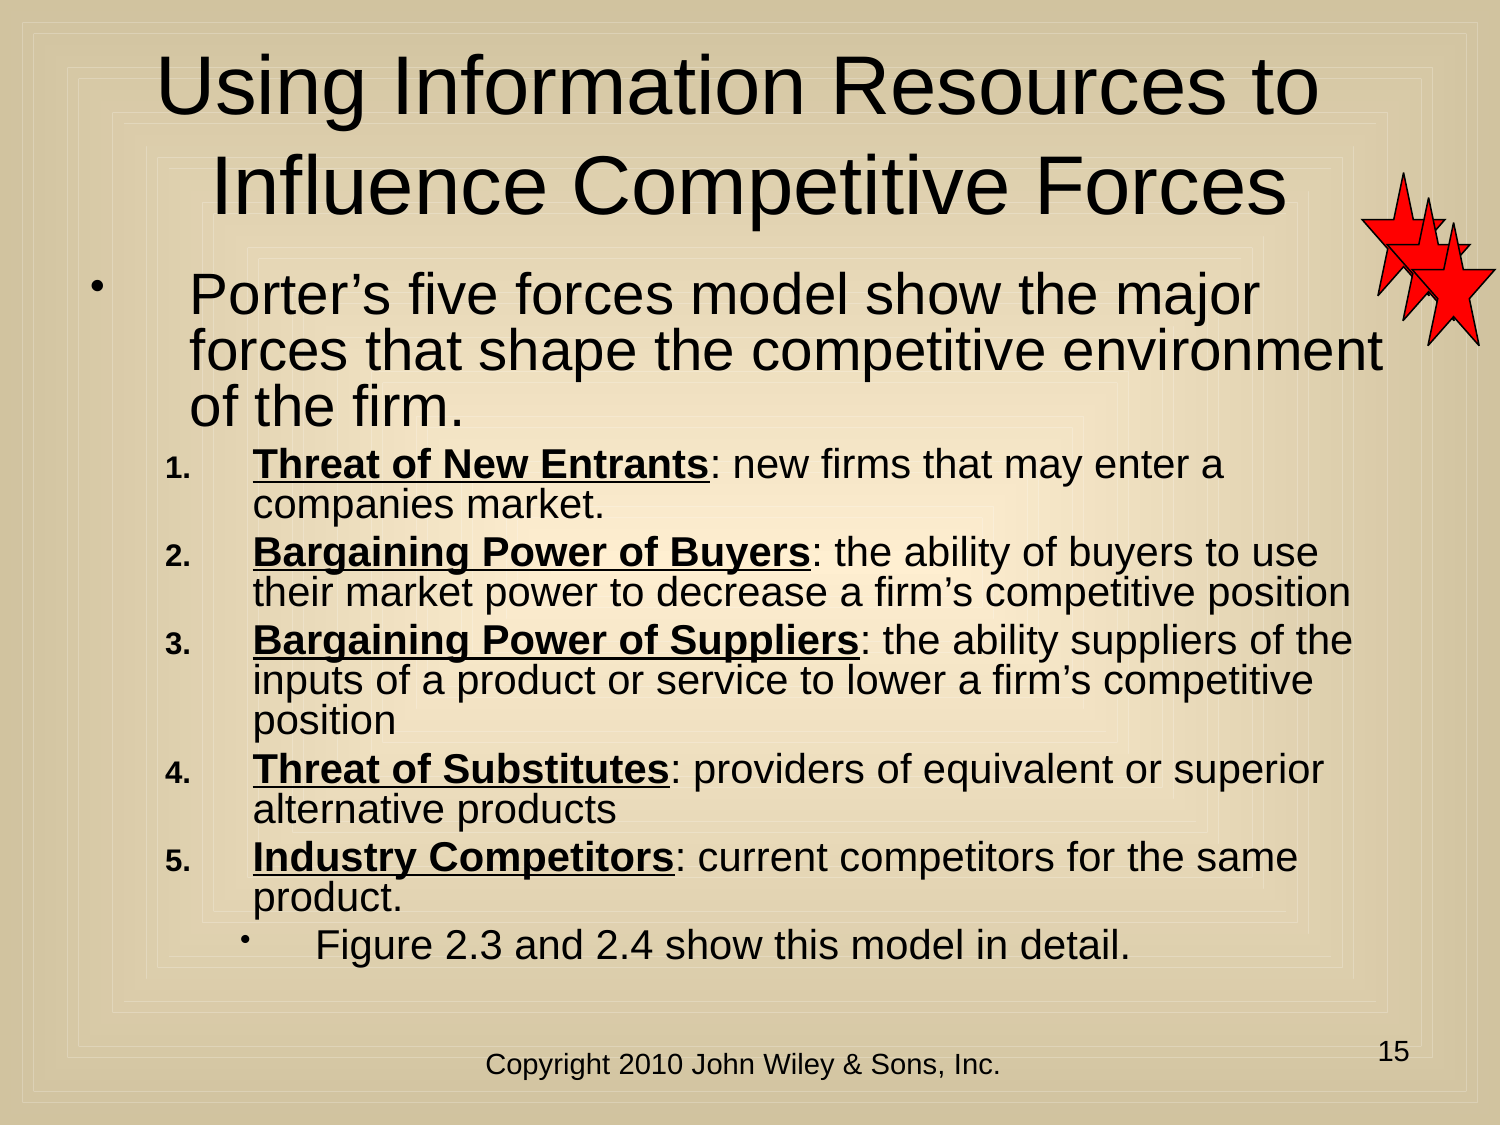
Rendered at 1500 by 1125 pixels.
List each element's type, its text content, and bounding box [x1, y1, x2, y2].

text_box [1362, 172, 1423, 296]
text_box [1412, 222, 1495, 346]
title Using Information Resources to Influence Competitive Forces [75, 24, 1425, 238]
text_box [1434, 219, 1445, 230]
text_box [1459, 244, 1470, 255]
text_box [1387, 197, 1448, 321]
slide_number 15 [1074, 1024, 1426, 1103]
list Porter’s five forces model show the major forces that shape the competitive environment of the firm. Threat of New Entrants: new firms that may enter a companies market. Bargaining Power of Buyers: the ability of buyers to use their market power to decrease a firm’s competitive position Bargaining Power of Suppliers: the ability suppliers of the inputs of a product or service to lower a firm’s competitive position Threat of Substitutes: providers of equivalent or superior alternative products Industry Competitors: current competitors for the same product. Figure 2.3 and 2.4 show this model in detail. [75, 262, 1425, 1013]
footer Copyright 2010 John Wiley & Sons, Inc. [462, 1037, 1026, 1103]
